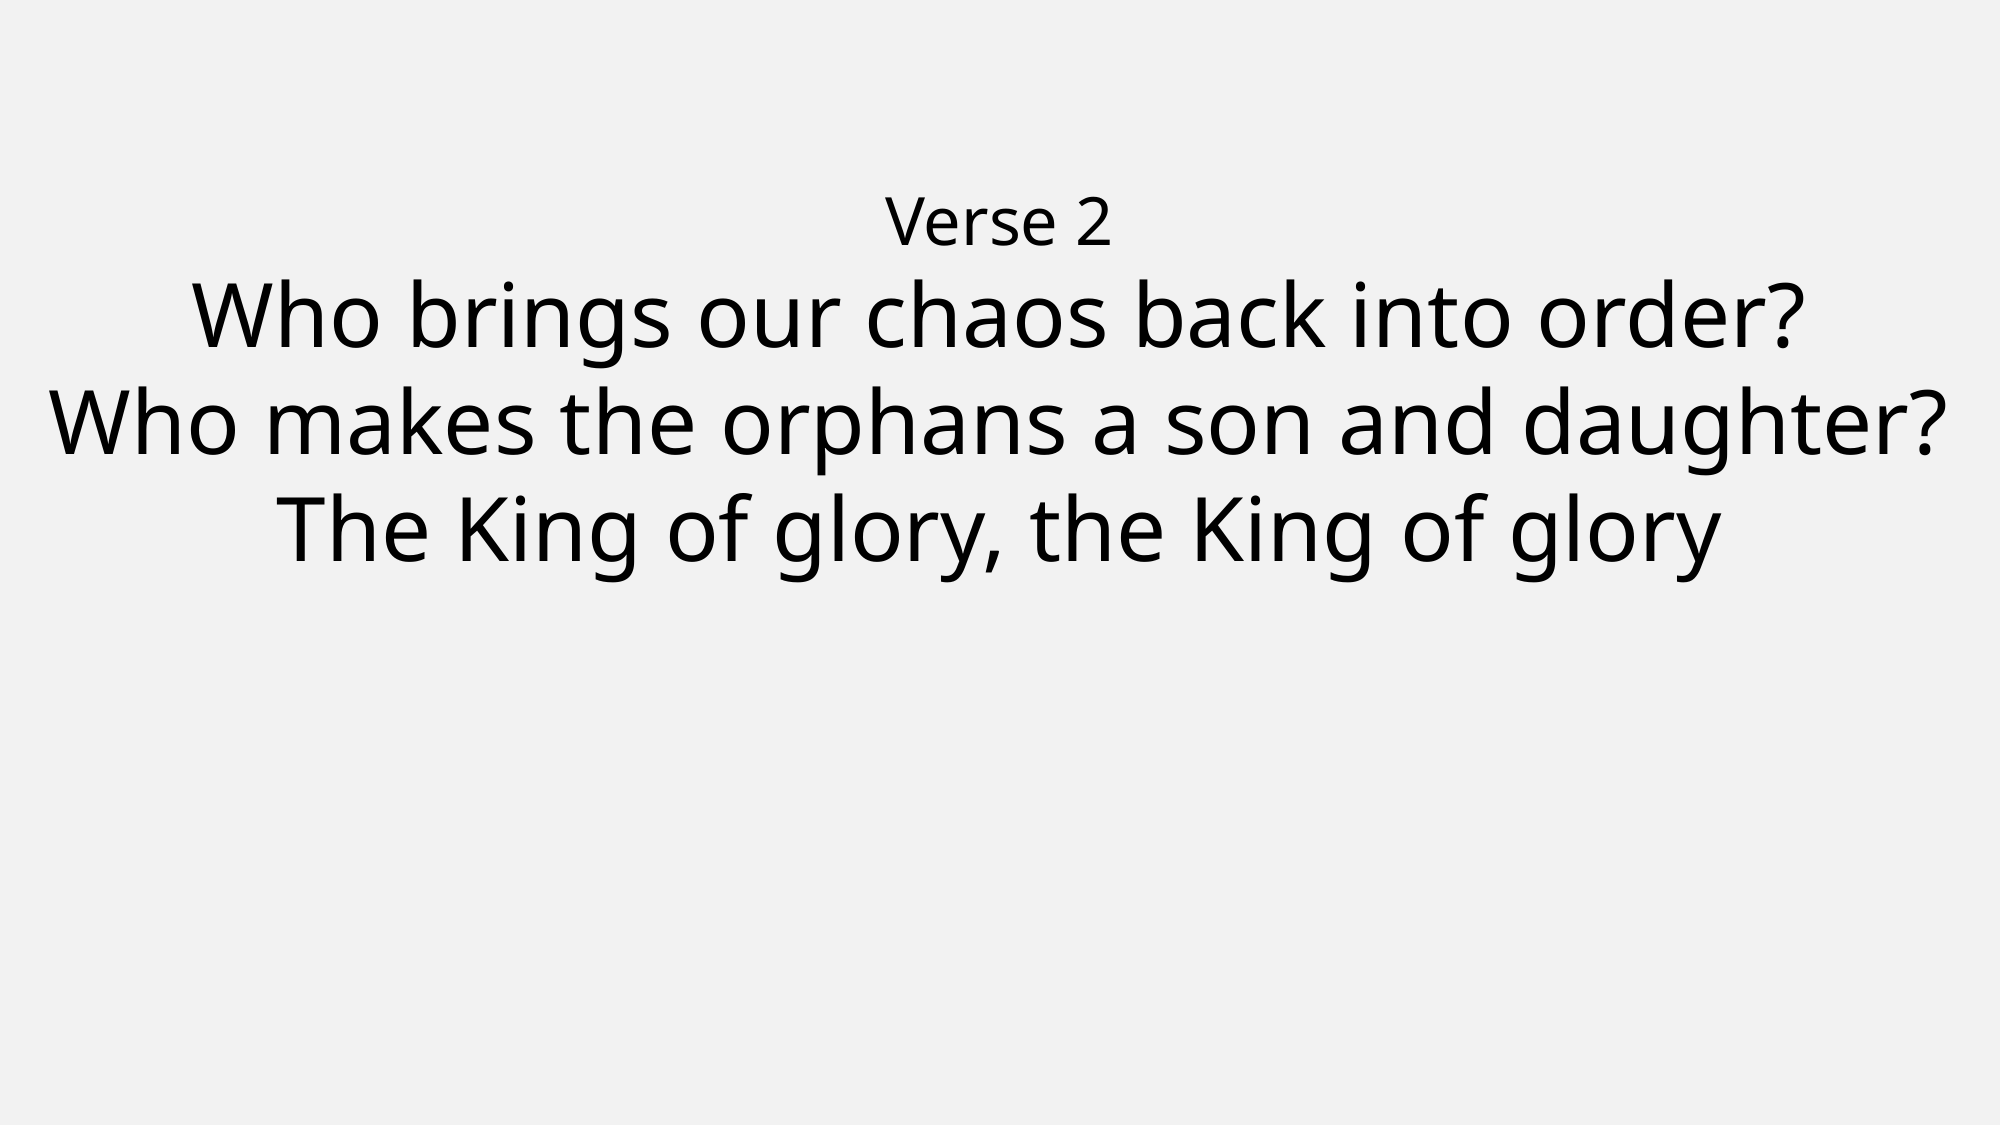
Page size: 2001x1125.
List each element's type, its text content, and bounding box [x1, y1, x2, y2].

text_box Verse 2 Who brings our chaos back into order? Who makes the orphans a son and daughter? The King of glory, the King of glory [20, 0, 1980, 823]
